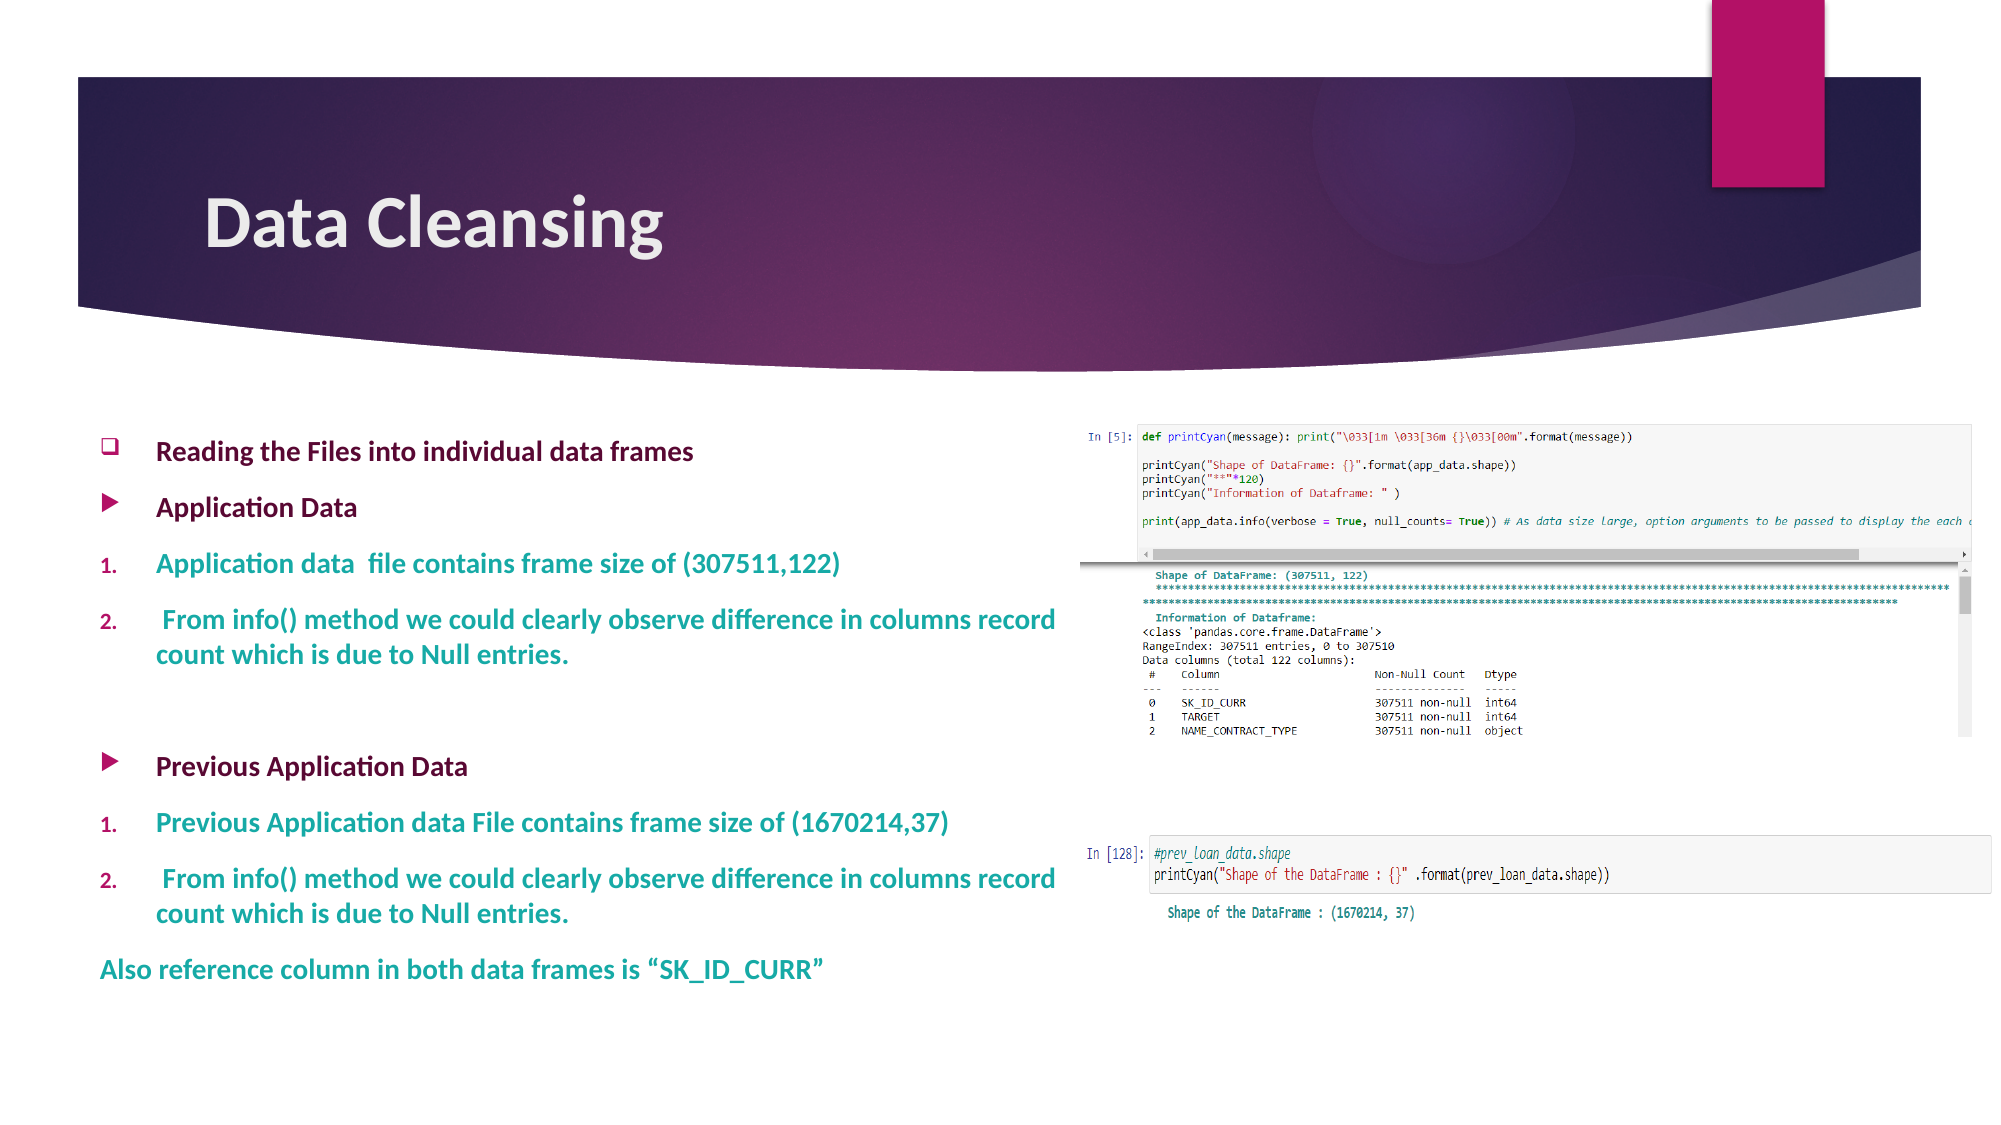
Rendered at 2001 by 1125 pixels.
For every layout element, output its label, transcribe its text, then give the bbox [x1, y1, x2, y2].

picture [1080, 829, 2000, 938]
list Reading the Files into individual data frames Application Data Application data file contains frame size of (307511,122) From info() method we could clearly observe difference in columns record count which is due to Null entries. Previous Application Data Previous Application data File contains frame size of (1670214,37) From info() method we could clearly observe difference in columns record count which is due to Null entries. Also reference column in both data frames is “SK_ID_CURR” [84, 424, 1081, 1049]
picture [1080, 422, 1976, 737]
title Data Cleansing [189, 159, 1627, 276]
